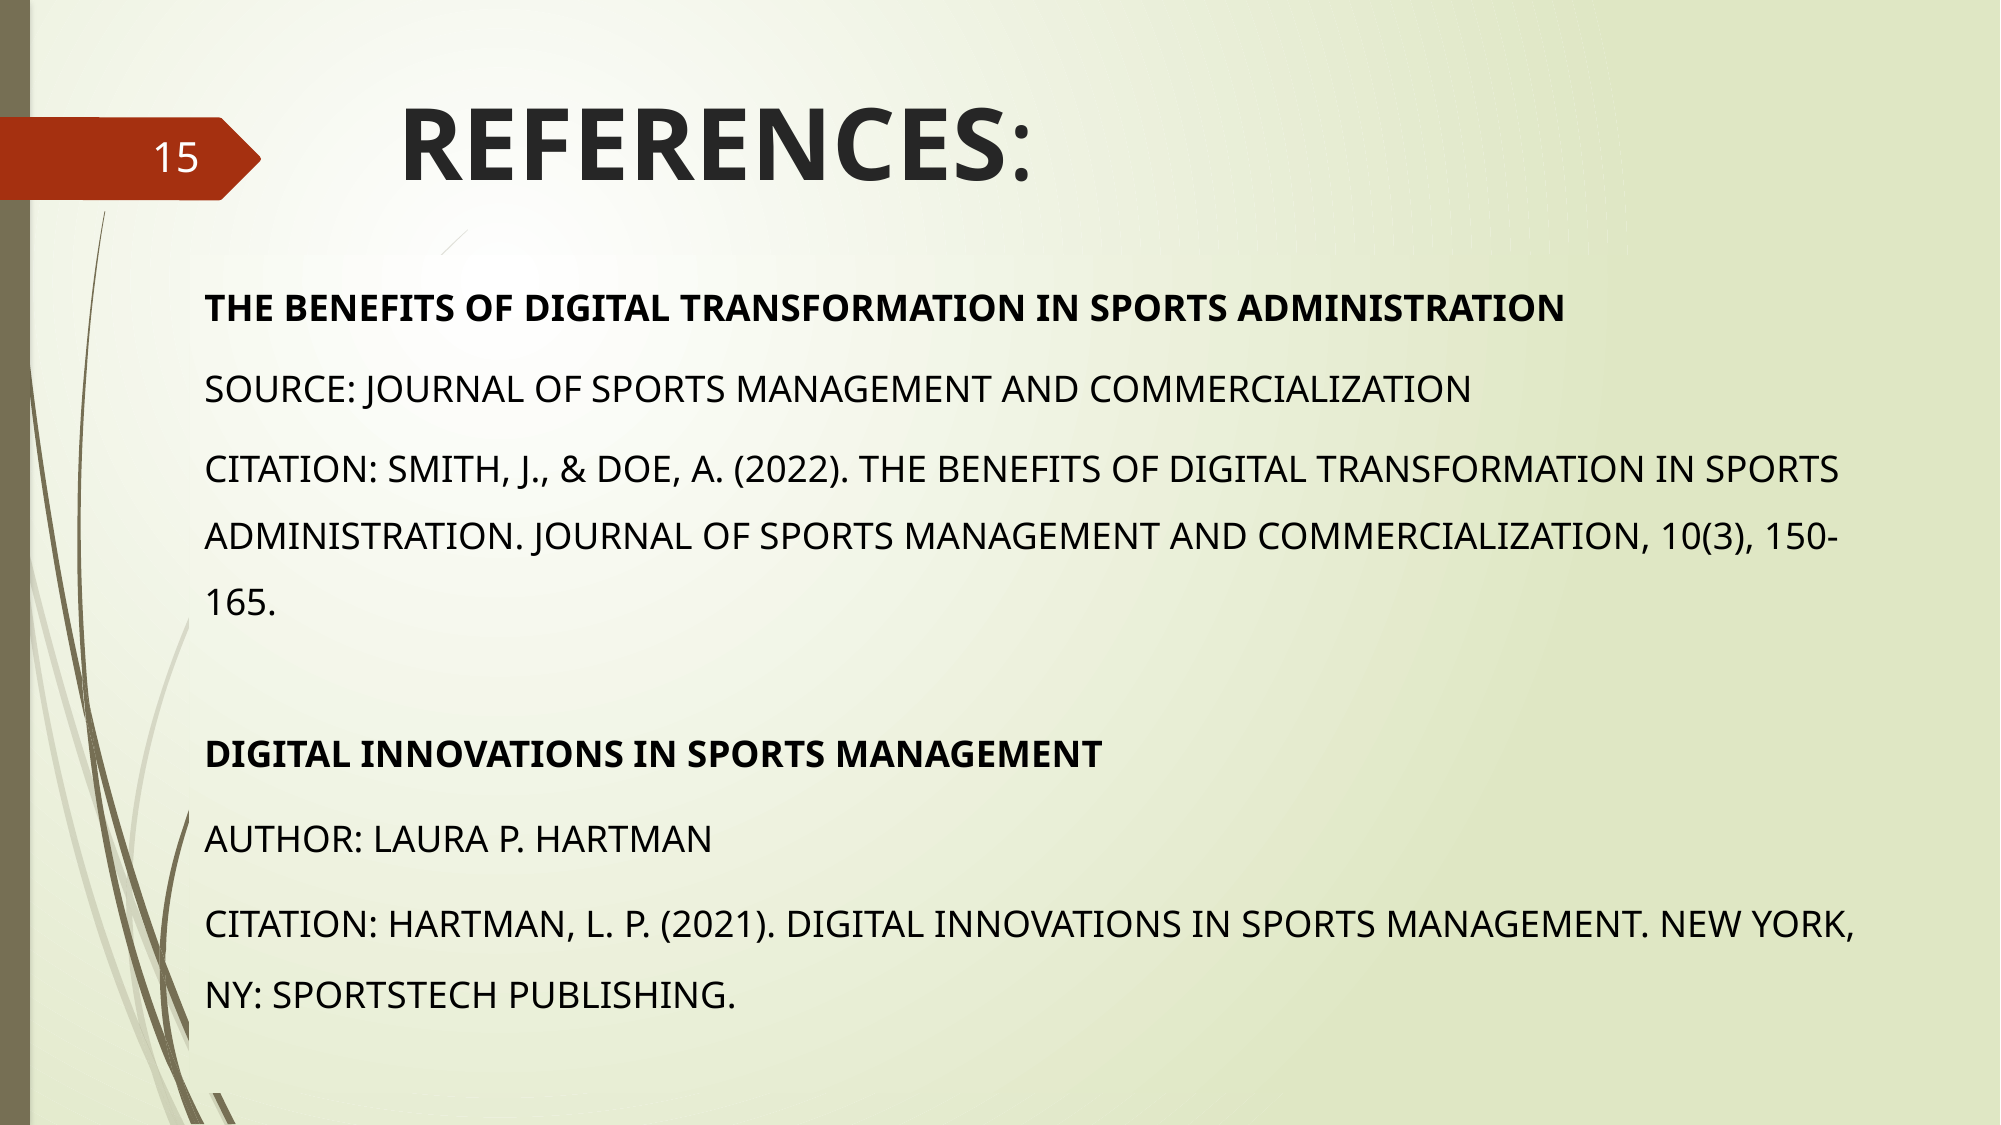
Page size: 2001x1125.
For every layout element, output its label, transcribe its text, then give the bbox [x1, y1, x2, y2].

text_box The Benefits of Digital Transformation in Sports Administration Source: Journal of Sports Management and Commercialization Citation: Smith, J., & Doe, A. (2022). The Benefits of Digital Transformation in Sports Administration. Journal of Sports Management and Commercialization, 10(3), 150-165. Digital Innovations in Sports Management Author: Laura P. Hartman Citation: Hartman, L. P. (2021). Digital Innovations in Sports Management. New York, NY: SportsTech Publishing. [189, 255, 1881, 1093]
slide_number 15 [87, 129, 216, 190]
title REFERENCES: [382, 72, 1107, 215]
